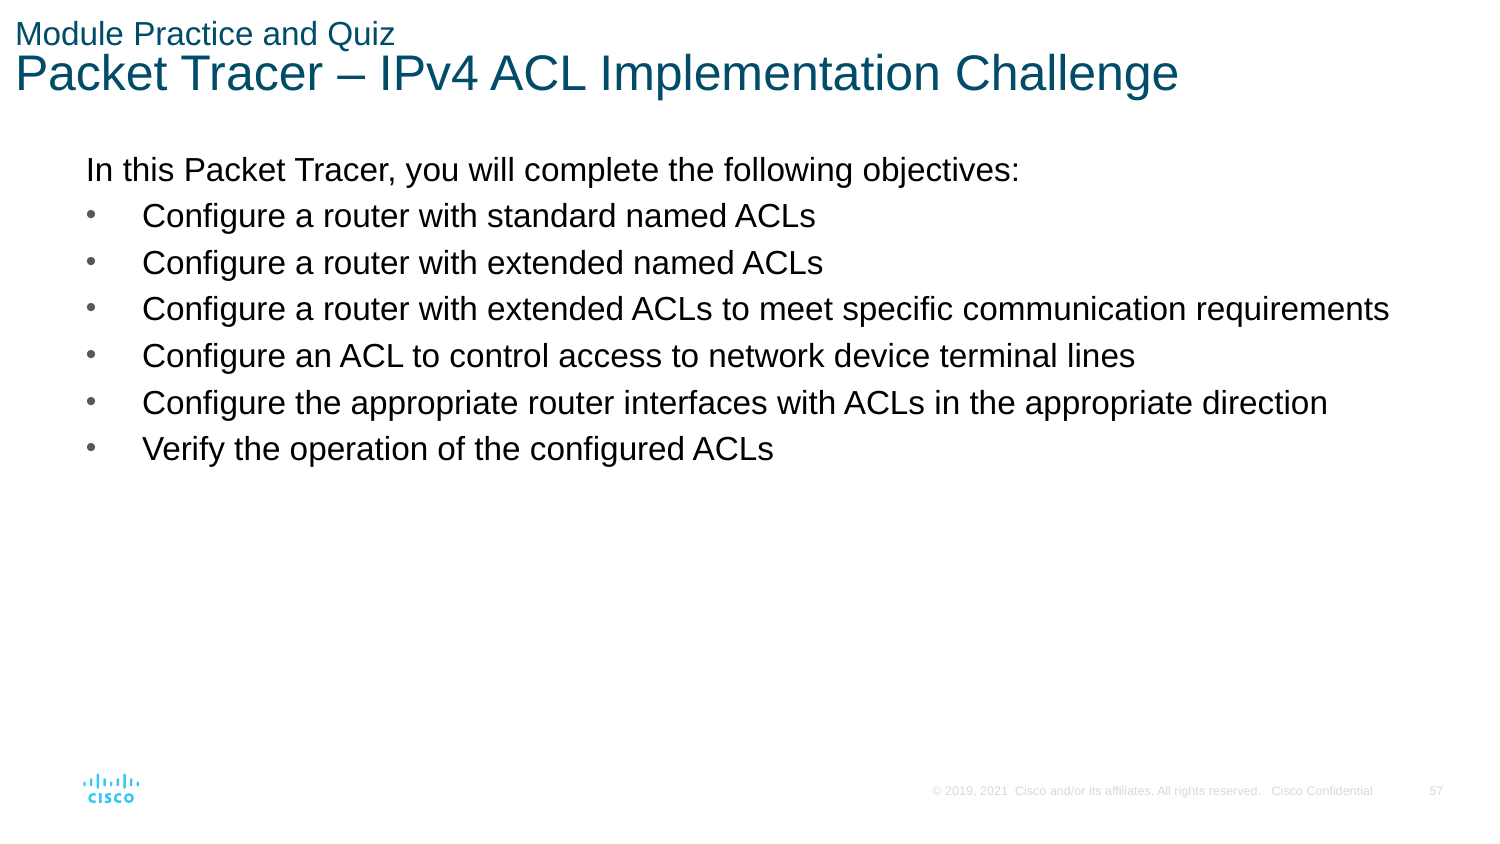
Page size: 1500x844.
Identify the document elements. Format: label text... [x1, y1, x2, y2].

list In this Packet Tracer, you will complete the following objectives: Configure a router with standard named ACLs Configure a router with extended named ACLs Configure a router with extended ACLs to meet specific communication requirements Configure an ACL to control access to network device terminal lines Configure the appropriate router interfaces with ACLs in the appropriate direction Verify the operation of the configured ACLs [70, 140, 1430, 557]
title Module Practice and Quiz Packet Tracer – IPv4 ACL Implementation Challenge [0, 0, 1369, 121]
